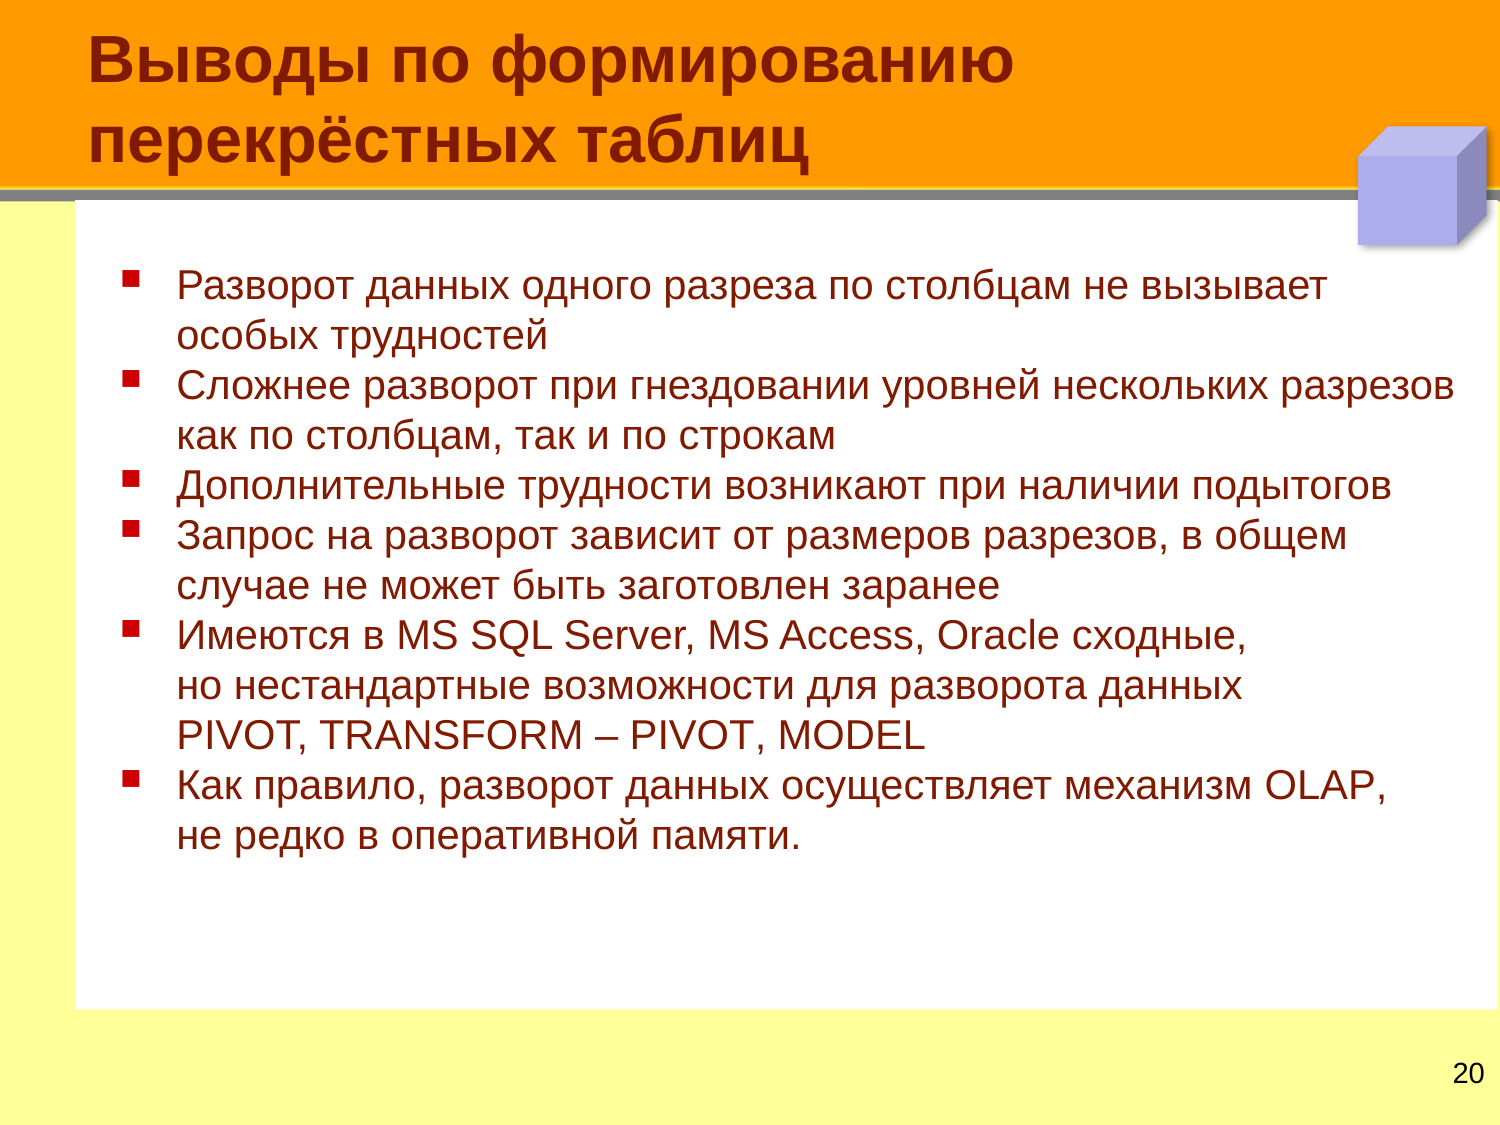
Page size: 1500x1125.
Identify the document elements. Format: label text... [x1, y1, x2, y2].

title Выводы по формированию перекрёстных таблиц [0, 8, 1500, 184]
text_box [1357, 125, 1488, 246]
list Разворот данных одного разреза по столбцам не вызывает особых трудностей Сложнее разворот при гнездовании уровней нескольких разрезов как по столбцам, так и по строкам Дополнительные трудности возникают при наличии подытогов Запрос на разворот зависит от размеров разрезов, в общем случае не может быть заготовлен заранее Имеются в MS SQL Server, MS Access, Oracle сходные, но нестандартные возможности для разворота данных PIVOT, TRANSFORM – PIVOT, MODEL Как правило, разворот данных осуществляет механизм OLAP, не редко в оперативной памяти. [75, 200, 1498, 1010]
slide_number 19 [1344, 1046, 1500, 1125]
